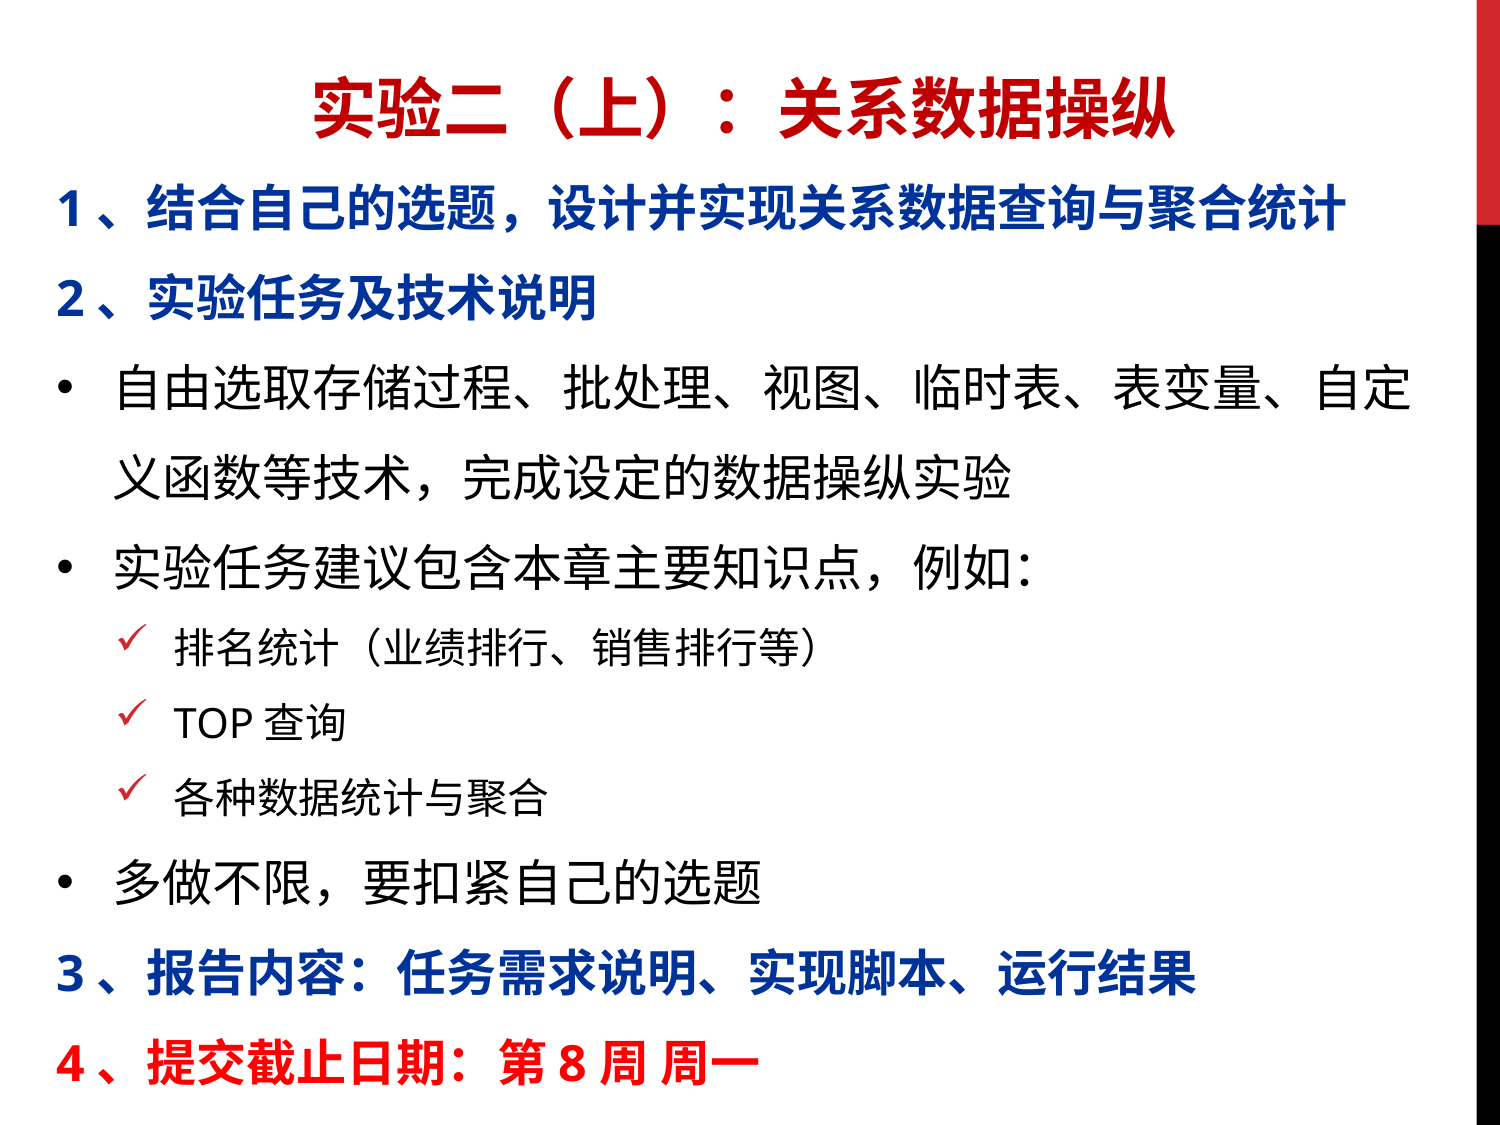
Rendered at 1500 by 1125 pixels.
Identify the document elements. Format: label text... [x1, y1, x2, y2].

list 实验二（上）：关系数据操纵 1、结合自己的选题，设计并实现关系数据查询与聚合统计 2、实验任务及技术说明 自由选取存储过程、批处理、视图、临时表、表变量、自定义函数等技术，完成设定的数据操纵实验 实验任务建议包含本章主要知识点，例如： 排名统计（业绩排行、销售排行等） TOP查询 各种数据统计与聚合 多做不限，要扣紧自己的选题 3、报告内容：任务需求说明、实现脚本、运行结果 4、提交截止日期：第8周 周一 [41, 19, 1447, 1094]
